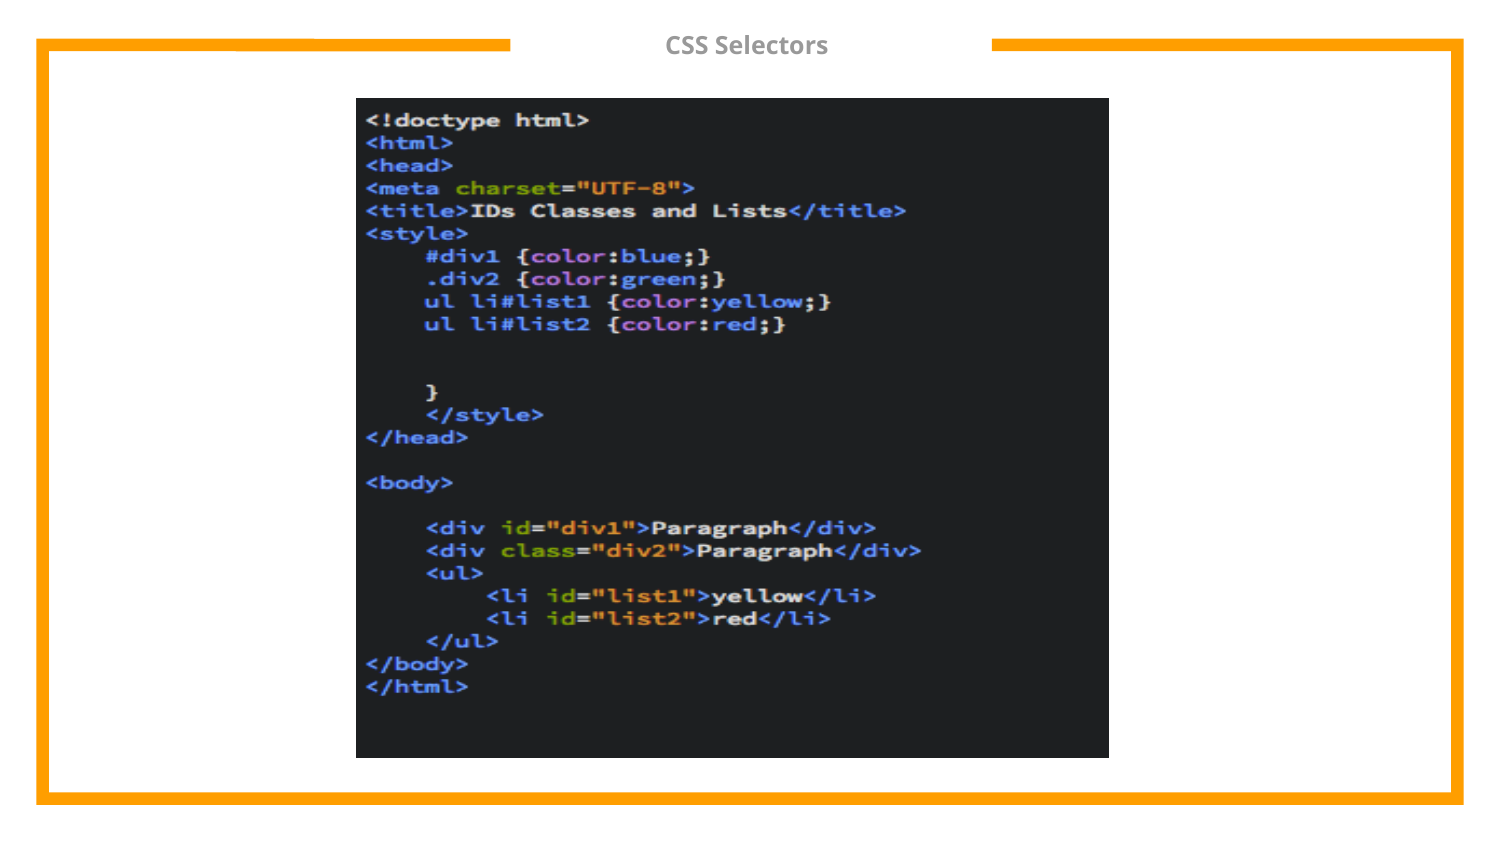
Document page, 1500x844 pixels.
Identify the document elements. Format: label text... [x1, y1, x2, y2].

title CSS Selectors [531, 15, 969, 97]
picture [356, 98, 1109, 758]
